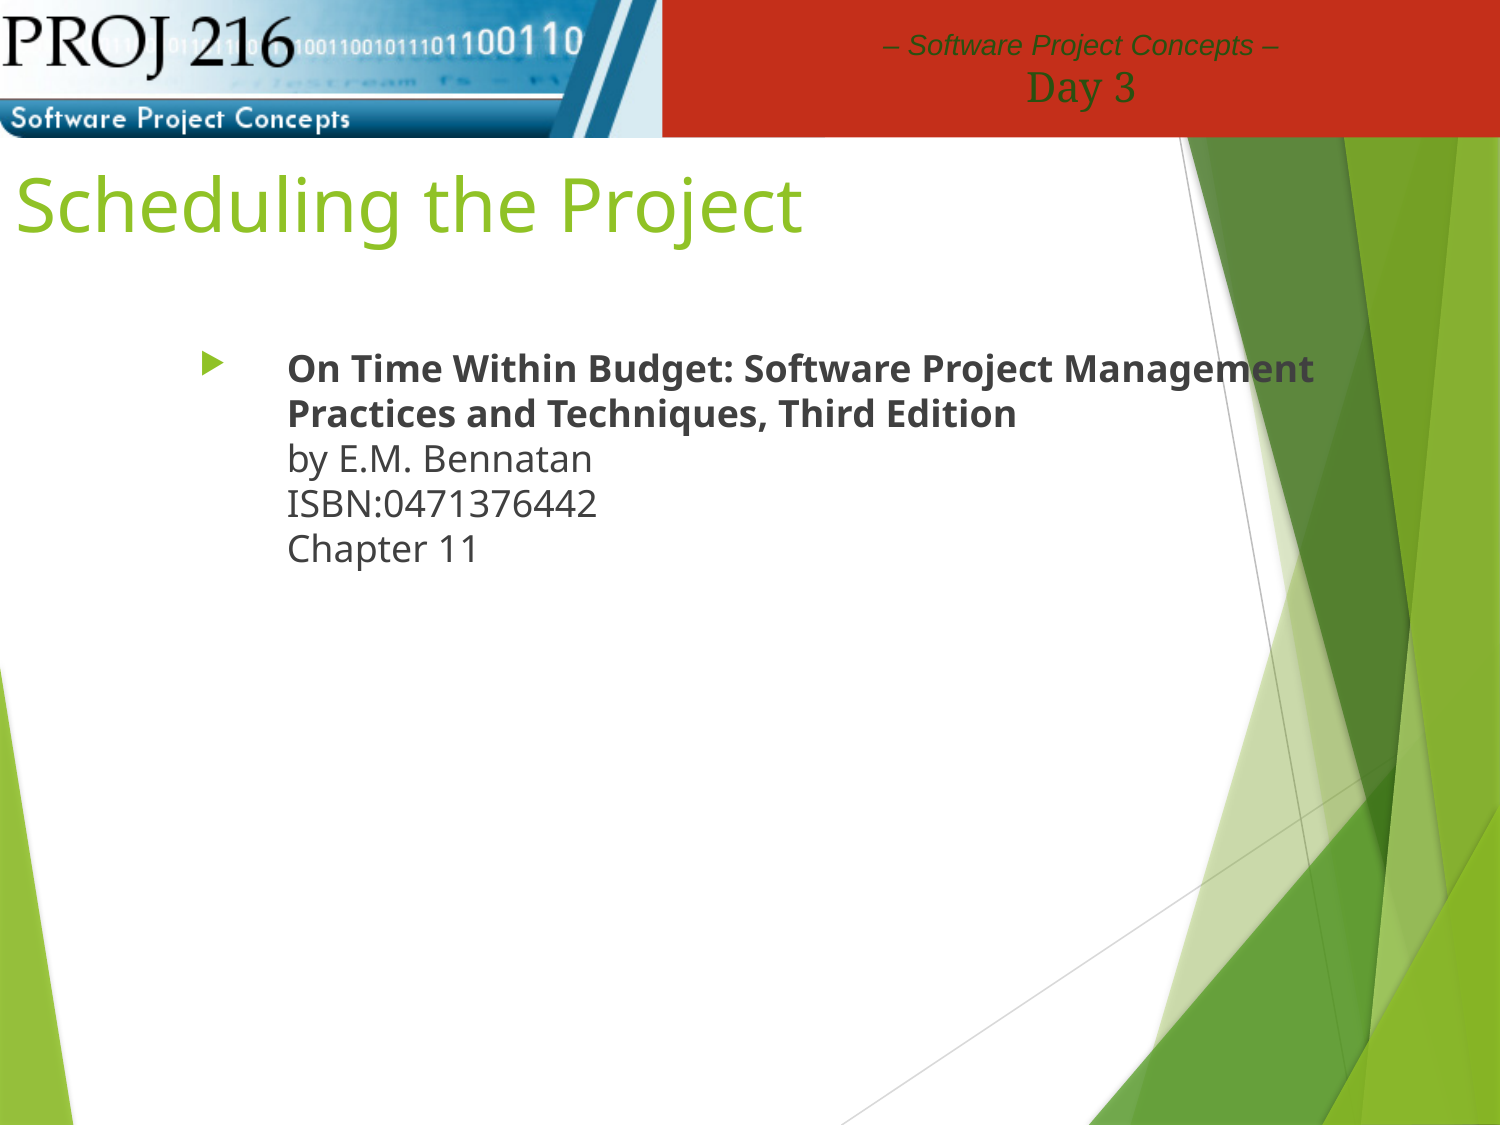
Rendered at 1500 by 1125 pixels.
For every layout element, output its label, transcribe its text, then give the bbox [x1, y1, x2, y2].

title Scheduling the Project [0, 149, 1500, 325]
list On Time Within Budget: Software Project Management Practices and Techniques, Third Edition by E.M. Bennatan ISBN:0471376442 Chapter 11 [174, 337, 1500, 1013]
picture [0, 0, 662, 138]
